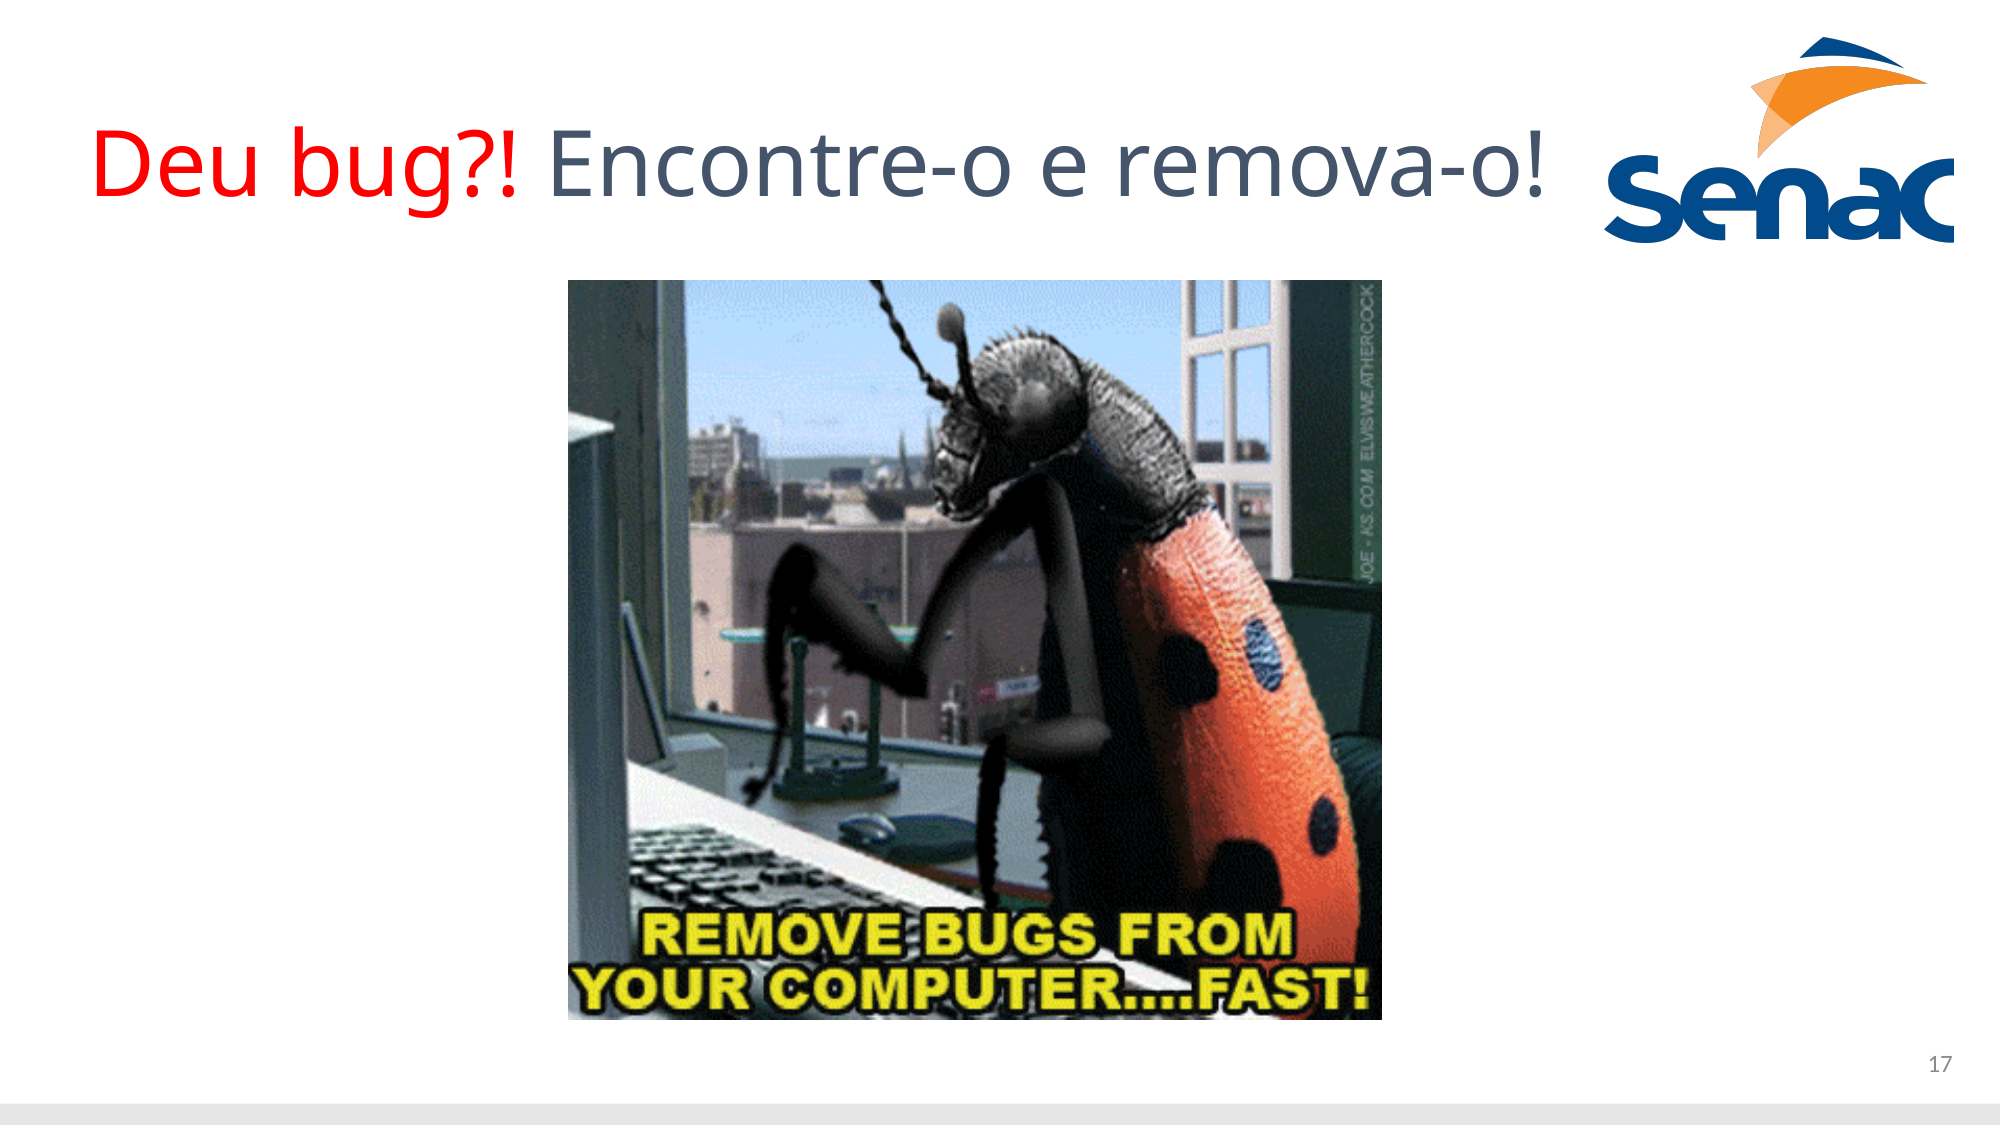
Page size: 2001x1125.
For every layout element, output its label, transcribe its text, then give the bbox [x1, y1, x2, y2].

title Deu bug?! Encontre-o e remova-o! [68, 97, 1932, 223]
picture [1604, 37, 1954, 243]
picture [568, 280, 1382, 1020]
slide_number 17 [1853, 1019, 1974, 1106]
